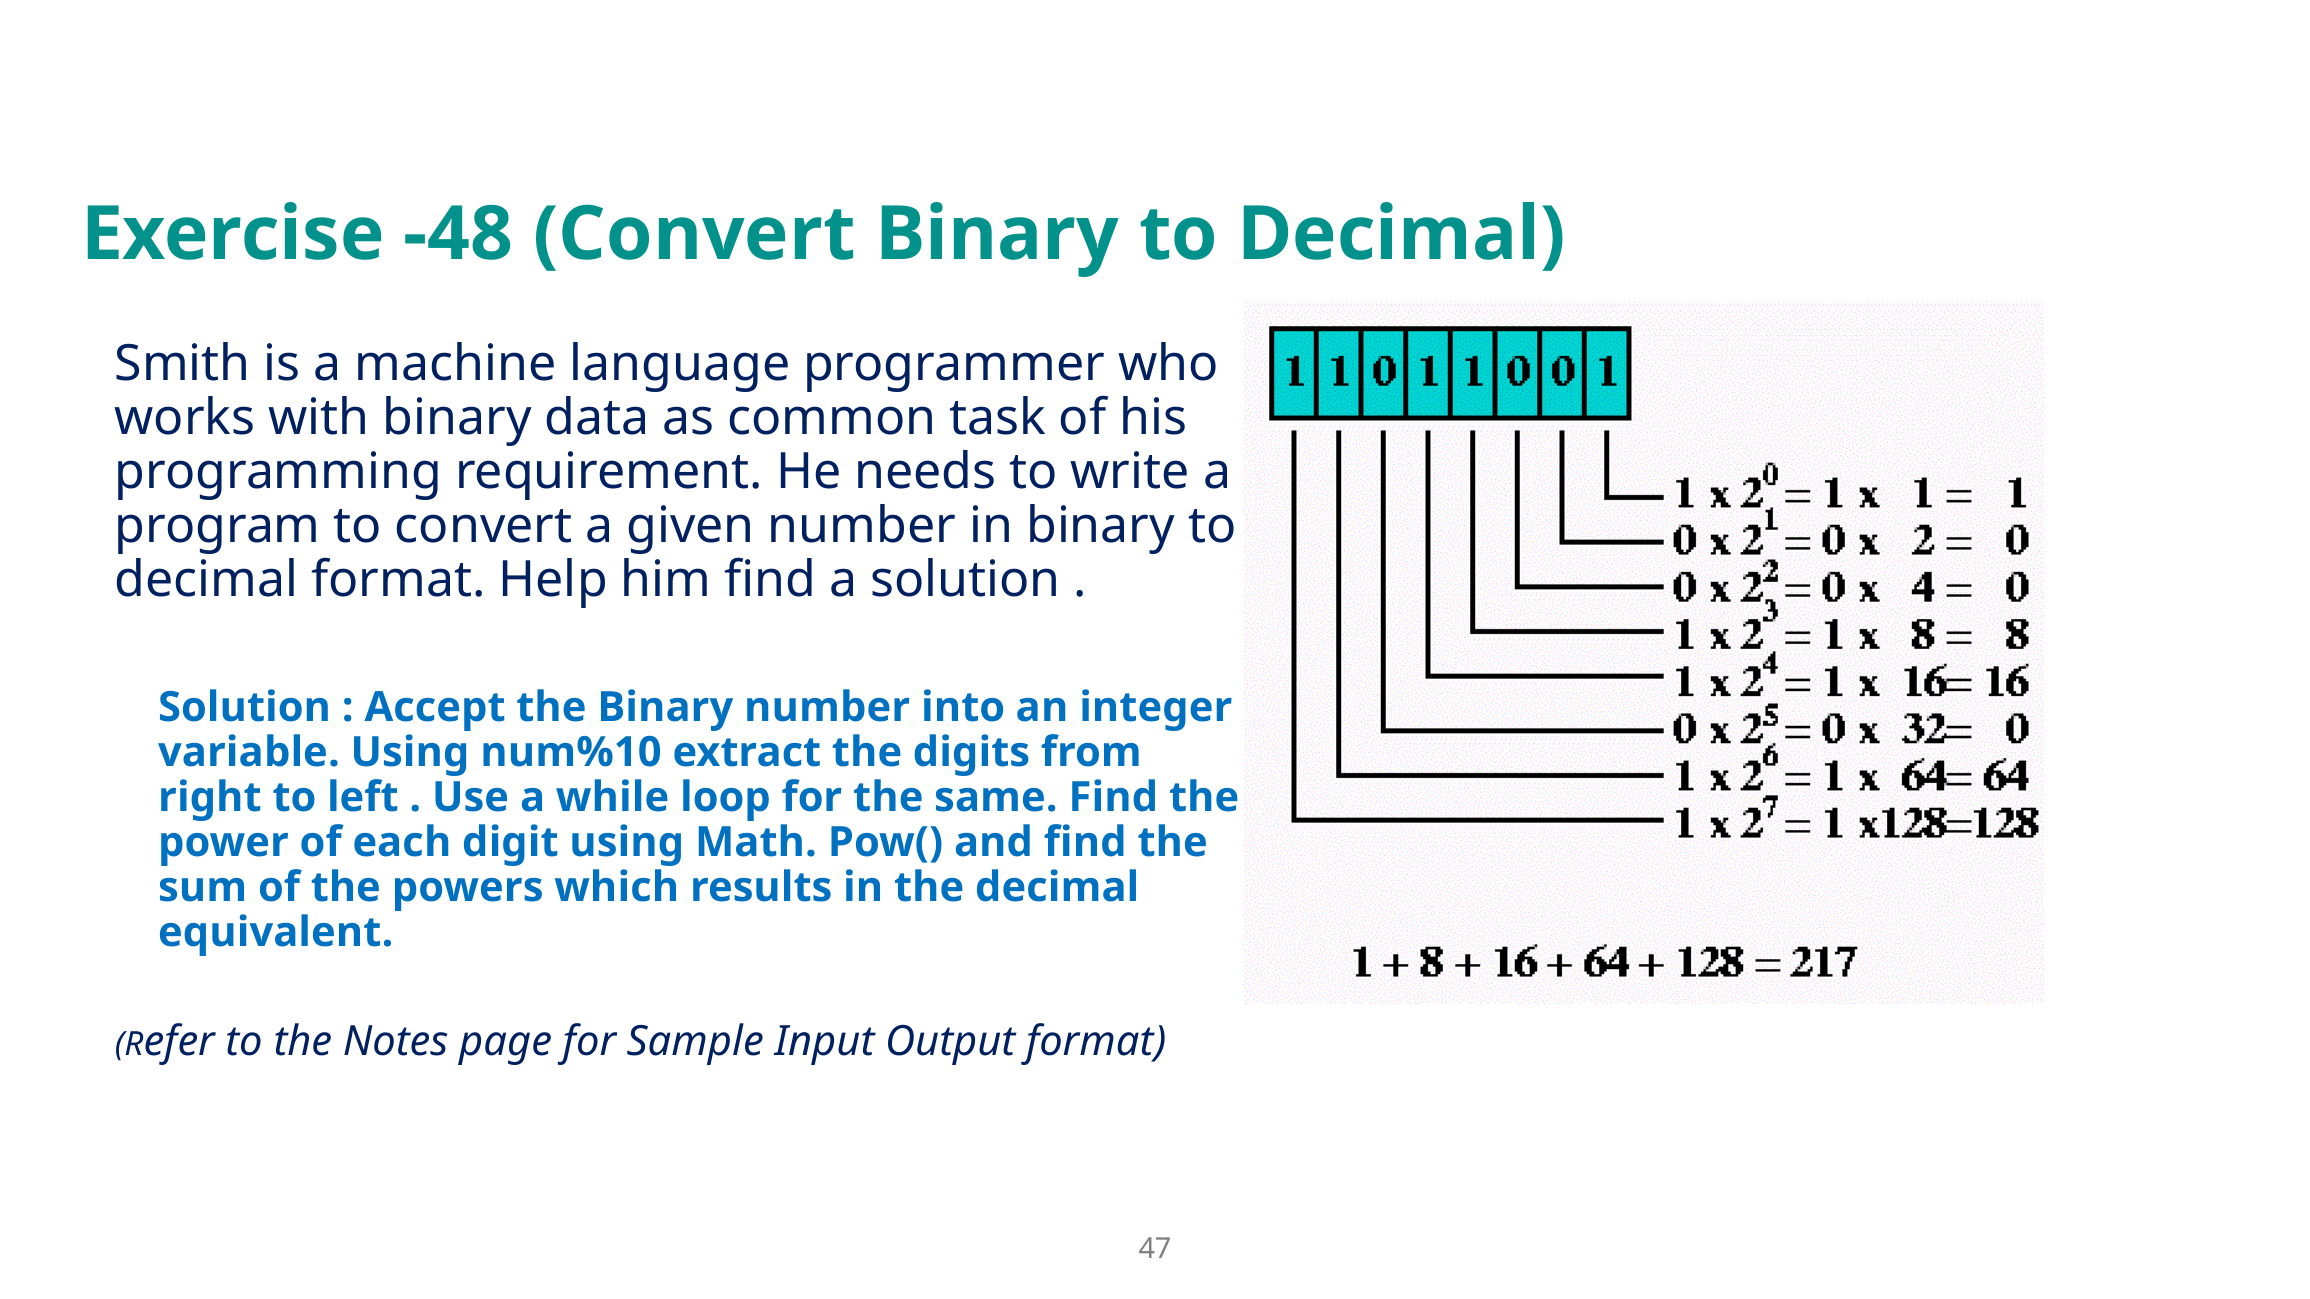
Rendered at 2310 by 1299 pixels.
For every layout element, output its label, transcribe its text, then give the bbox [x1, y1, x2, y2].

title Exercise -48 (Convert Binary to Decimal) [66, 186, 1743, 245]
picture [1242, 299, 2046, 1004]
list Smith is a machine language programmer who works with binary data as common task of his programming requirement. He needs to write a program to convert a given number in binary to decimal format. Help him find a solution . Solution : Accept the Binary number into an integer variable. Using num%10 extract the digits from right to left . Use a while loop for the same. Find the power of each digit using Math. Pow() and find the sum of the powers which results in the decimal equivalent. (Refer to the Notes page for Sample Input Output format) [100, 330, 1268, 1197]
